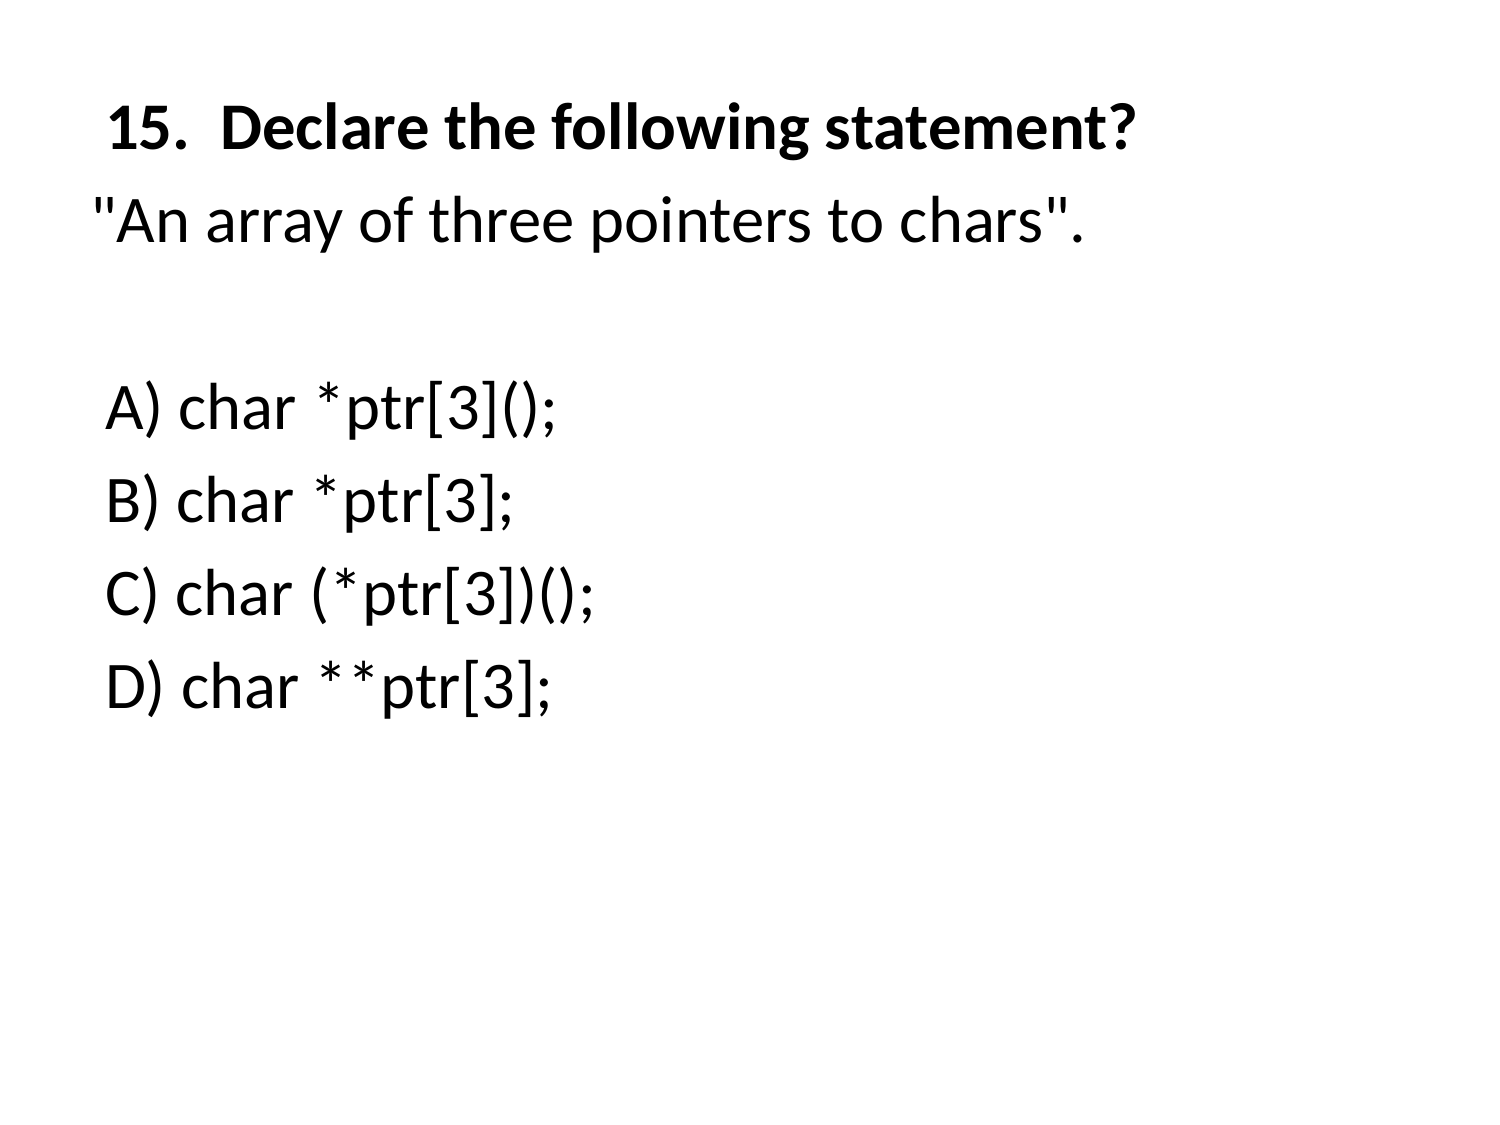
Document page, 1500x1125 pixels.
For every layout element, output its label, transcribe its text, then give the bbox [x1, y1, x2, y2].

list 15. Declare the following statement? "An array of three pointers to chars". A) char *ptr[3](); B) char *ptr[3]; C) char (*ptr[3])(); D) char **ptr[3]; [75, 75, 1425, 1005]
